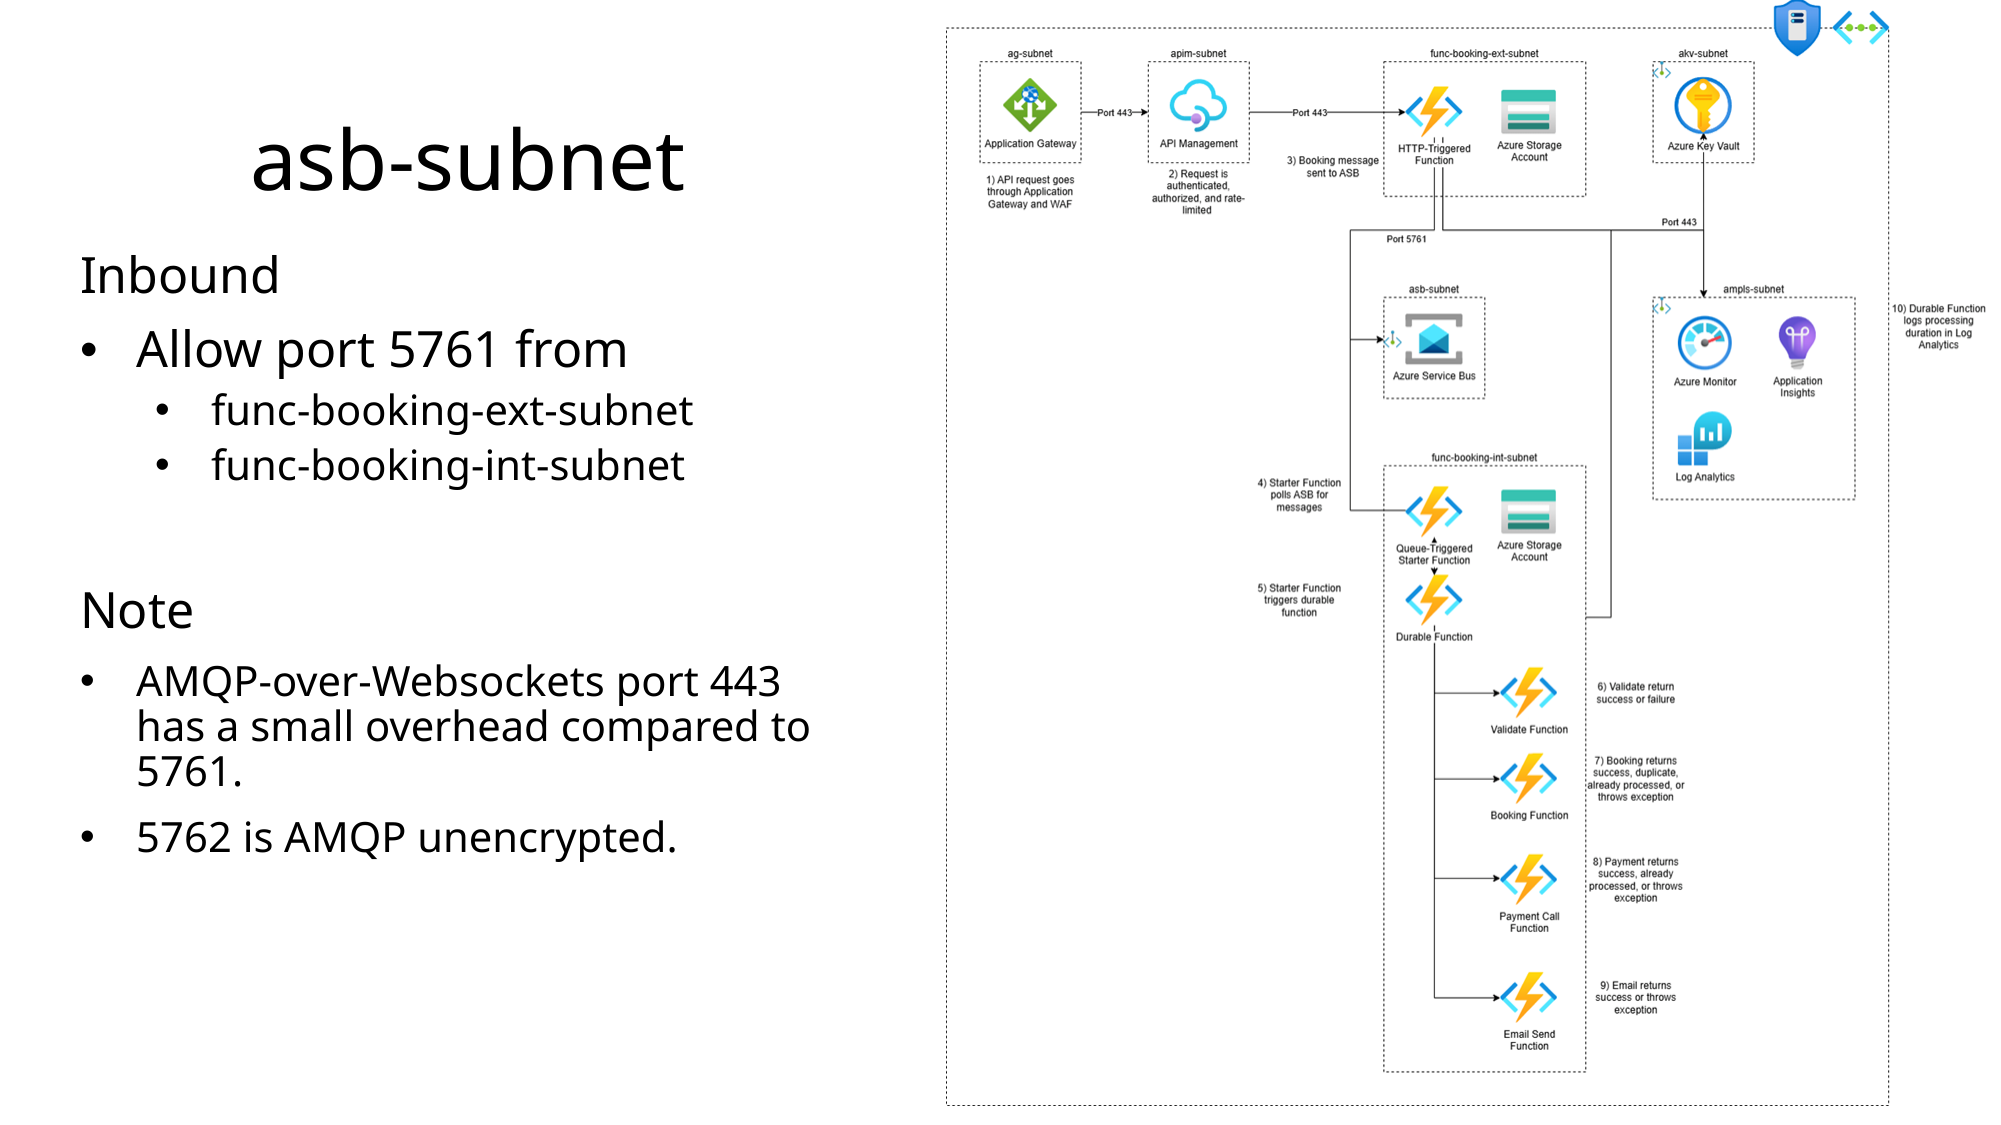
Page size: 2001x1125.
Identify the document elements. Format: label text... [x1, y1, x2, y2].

text_box asb-subnet [65, 59, 872, 217]
picture [945, 0, 1991, 1107]
text_box Inbound Allow port 5761 from func-booking-ext-subnet func-booking-int-subnet Note AMQP-over-Websockets port 443 has a small overhead compared to 5761. 5762 is AMQP unencrypted. [65, 242, 872, 1066]
